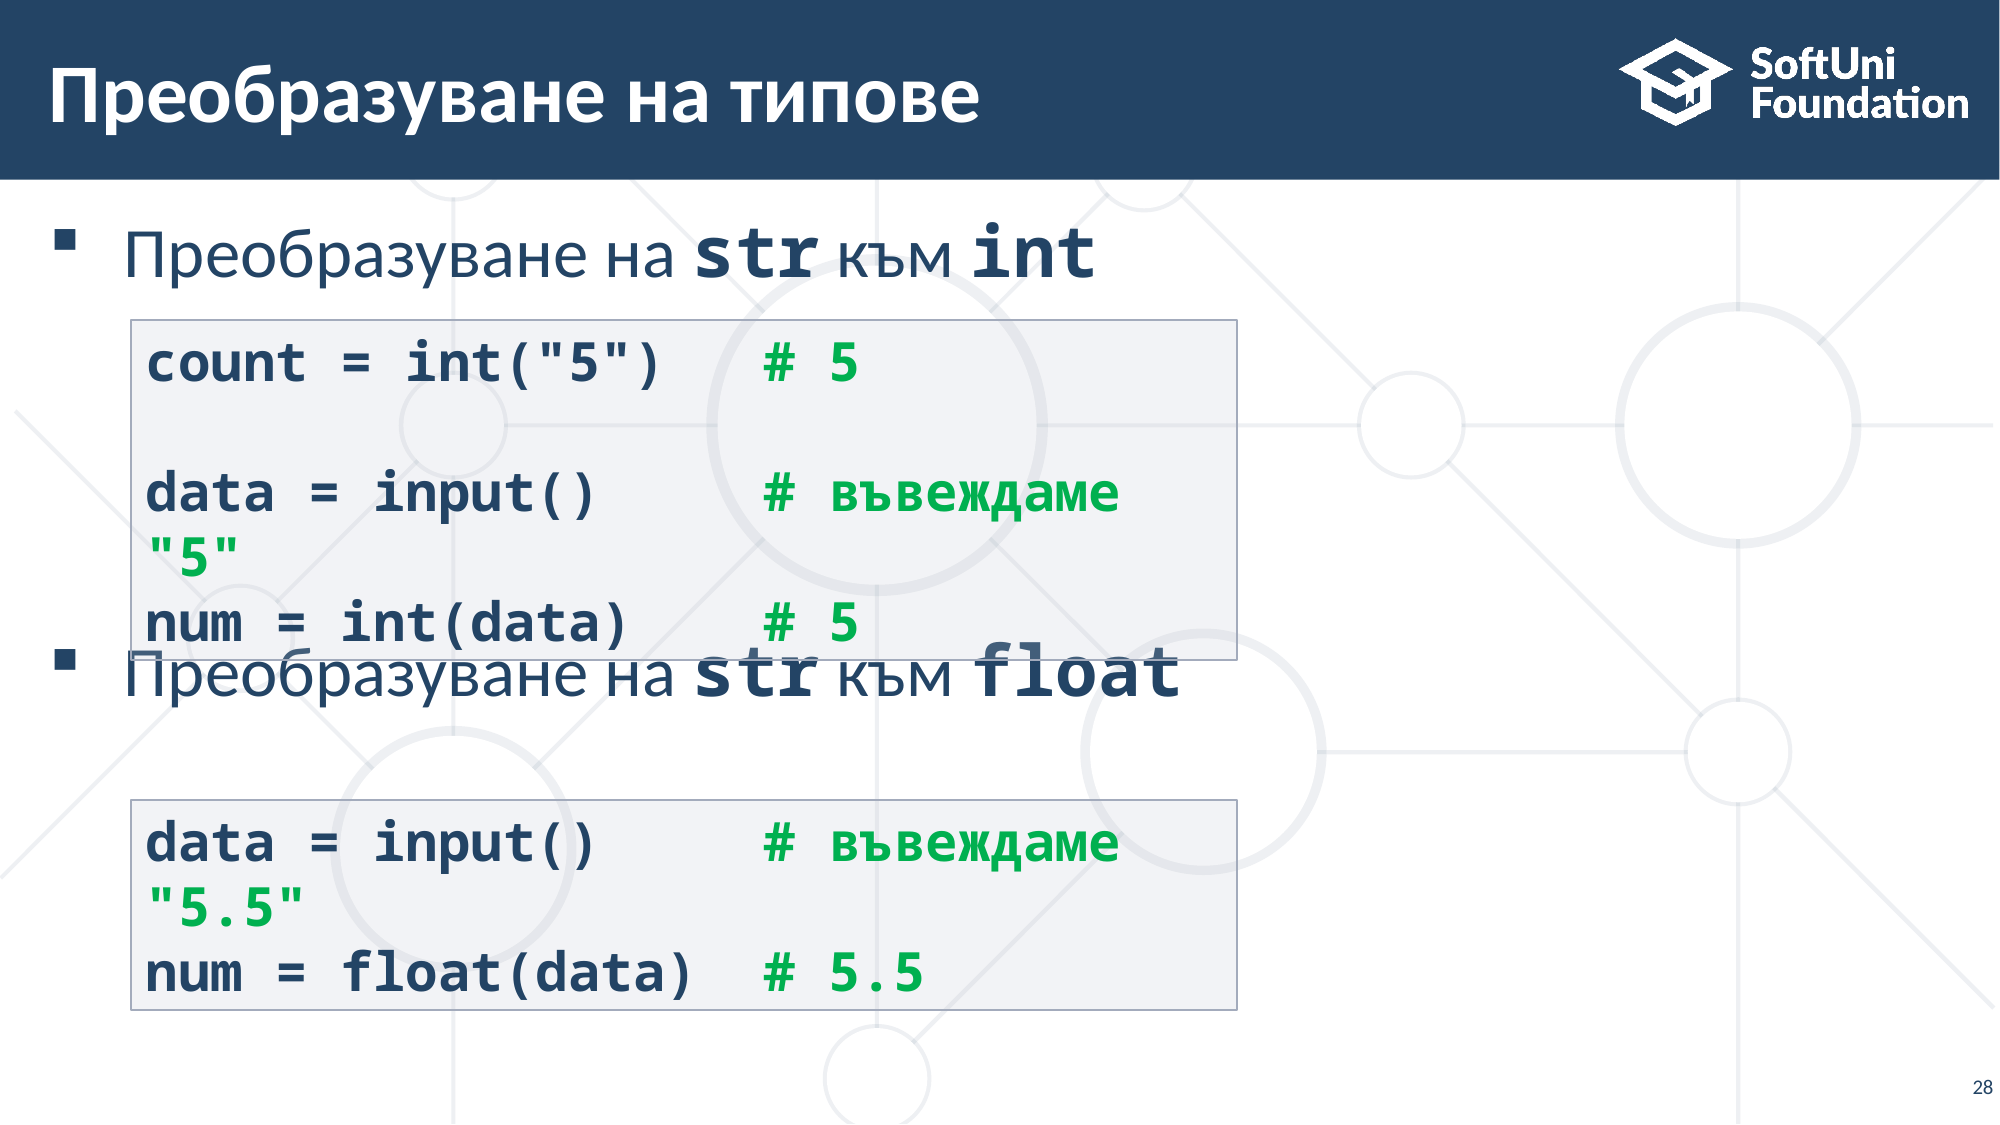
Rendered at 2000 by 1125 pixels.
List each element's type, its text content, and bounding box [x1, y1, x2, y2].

slide_number 28 [1929, 1070, 2000, 1103]
picture [1618, 38, 1968, 126]
text_box data = input() # въвеждаме "5.5" num = float(data) # 5.5 [130, 799, 1238, 1010]
title Преобразуване на типове [31, 16, 1591, 162]
list Преобразуване на str към int Преобразуване на str към float [31, 196, 1970, 1050]
text_box count = int("5") # 5 data = input() # въвеждаме "5" num = int(data) # 5 [130, 320, 1238, 660]
